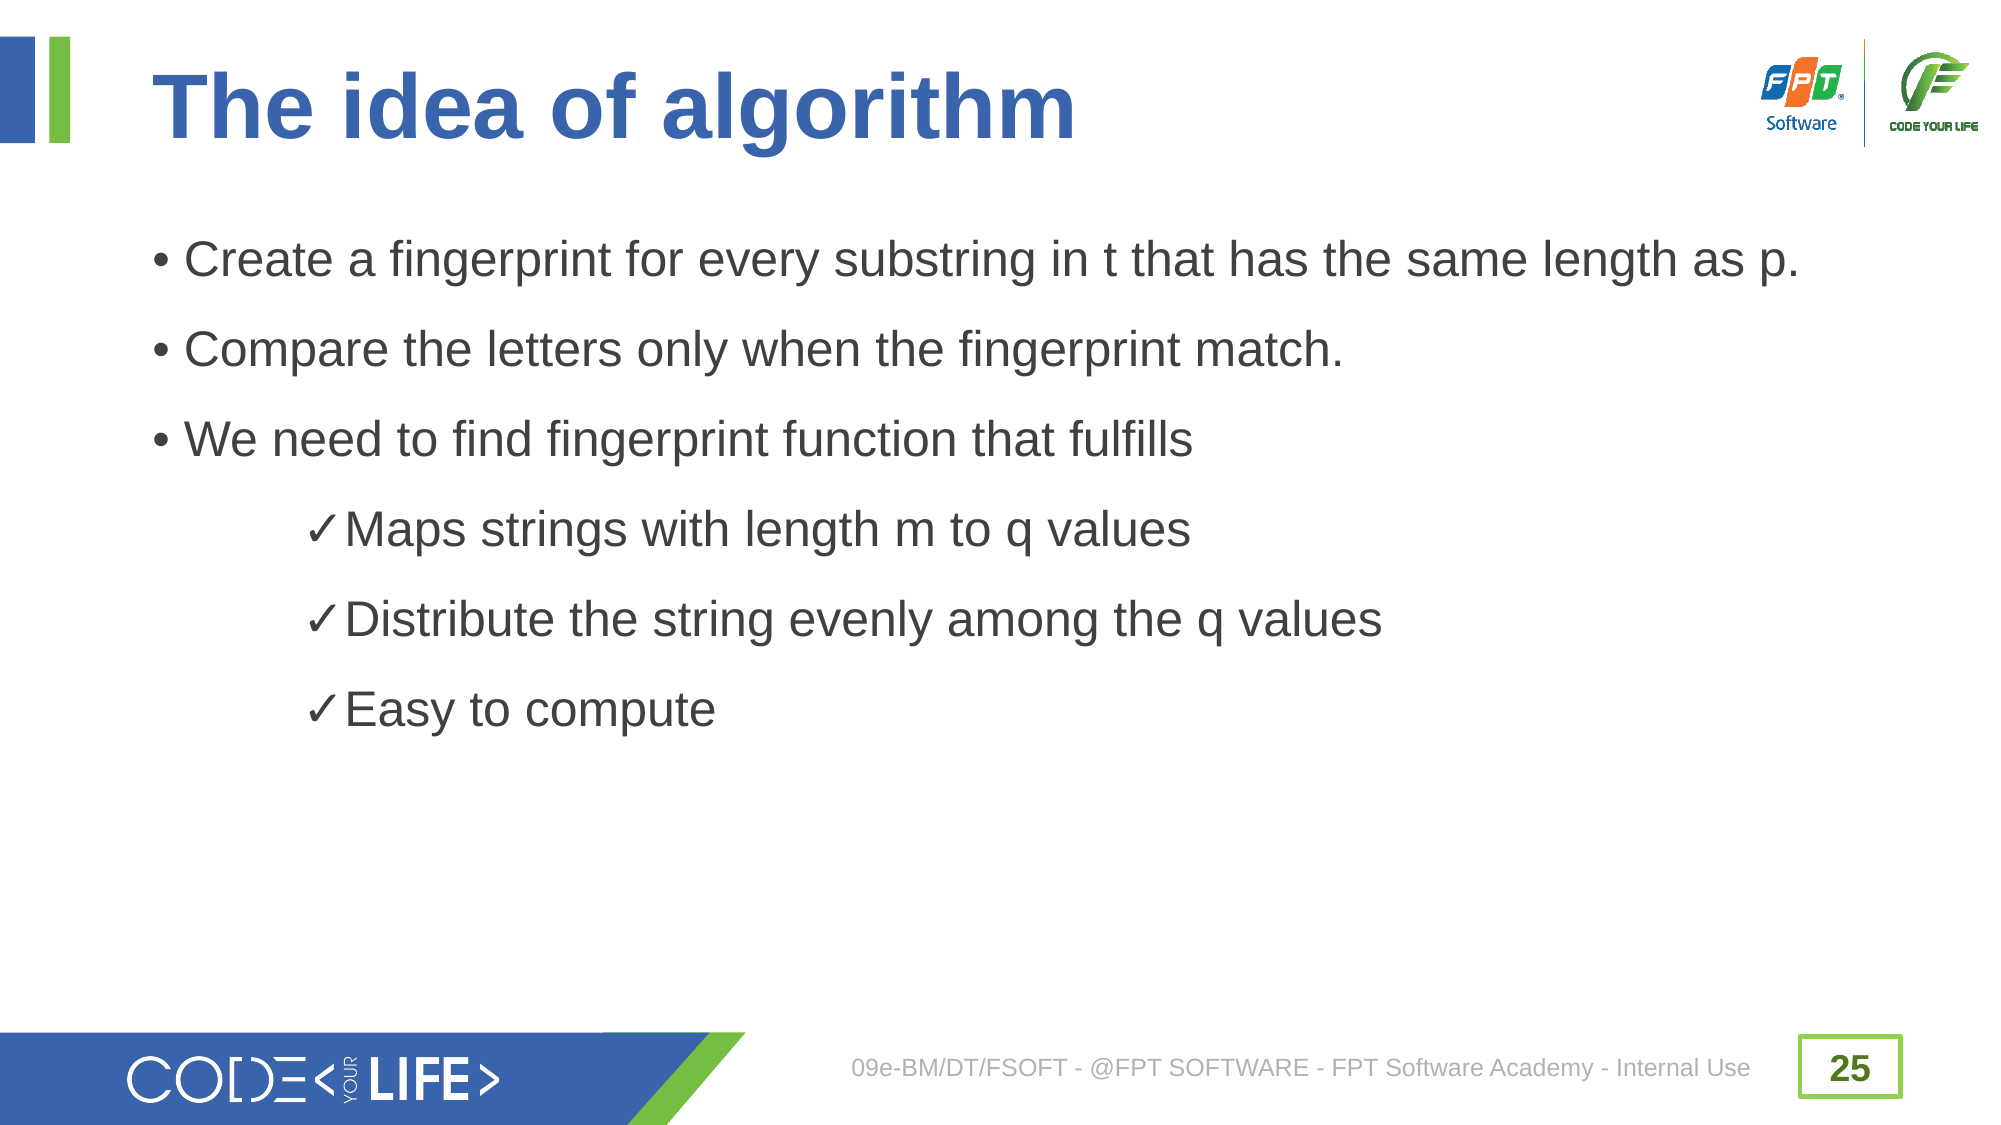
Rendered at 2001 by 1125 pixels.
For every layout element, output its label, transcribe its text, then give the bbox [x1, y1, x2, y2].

list • Create a fingerprint for every substring in t that has the same length as p. • Compare the letters only when the fingerprint match. • We need to find fingerprint function that fulfills ✓Maps strings with length m to q values ✓Distribute the string evenly among the q values ✓Easy to compute [137, 188, 1863, 1012]
slide_number 25 [1798, 1034, 1903, 1099]
picture [1741, 28, 1994, 158]
footer 09e-BM/DT/FSOFT - @FPT SOFTWARE - FPT Software Academy - Internal Use [804, 1036, 1800, 1097]
picture [127, 1056, 499, 1104]
title The idea of algorithm [137, 29, 1863, 188]
